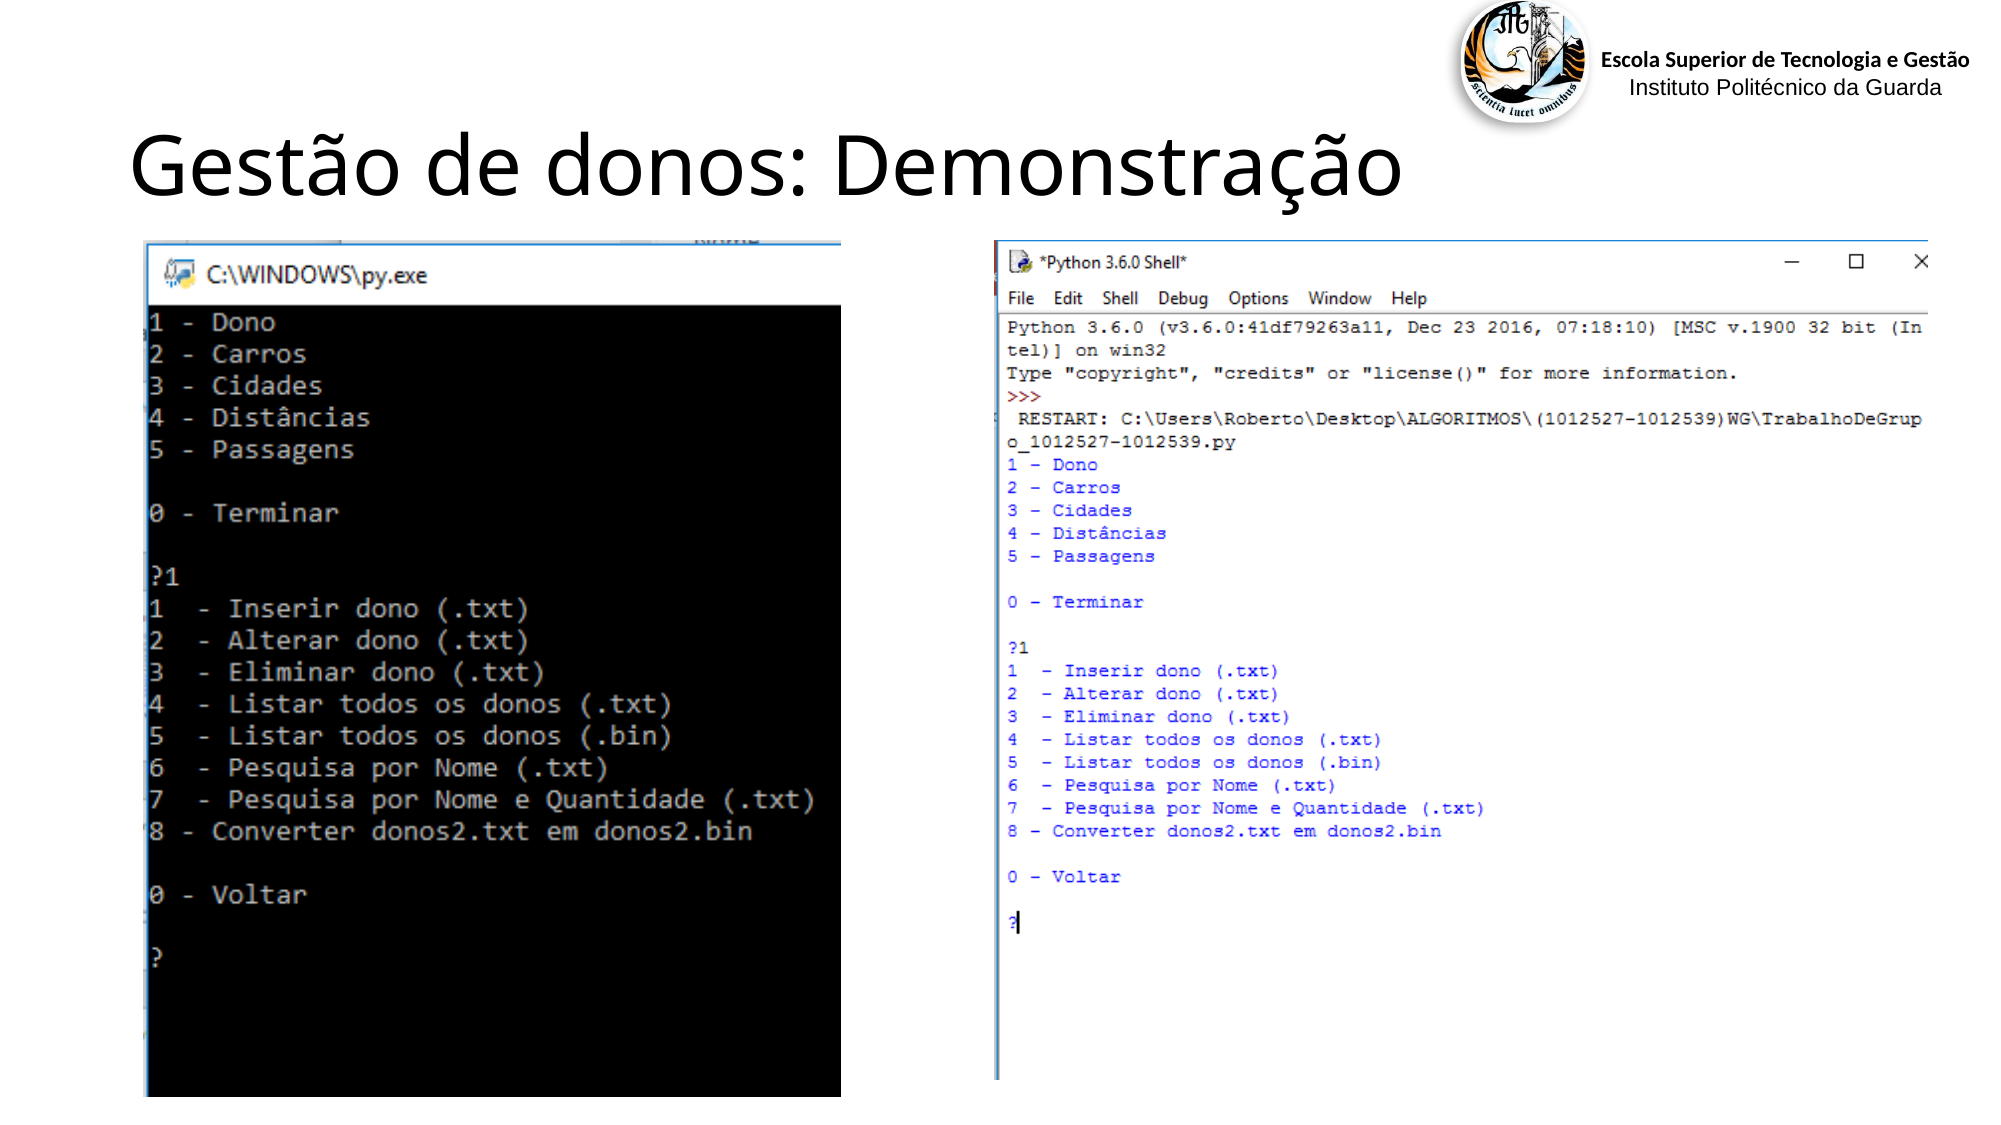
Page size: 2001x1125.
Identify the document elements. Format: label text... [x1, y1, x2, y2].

picture [994, 240, 1928, 1080]
picture [1460, 0, 1589, 123]
picture [143, 240, 841, 1097]
text_box Escola Superior de Tecnologia e Gestão Instituto Politécnico da Guarda [1589, 37, 2000, 108]
title Gestão de donos: Demonstração [113, 59, 1863, 278]
